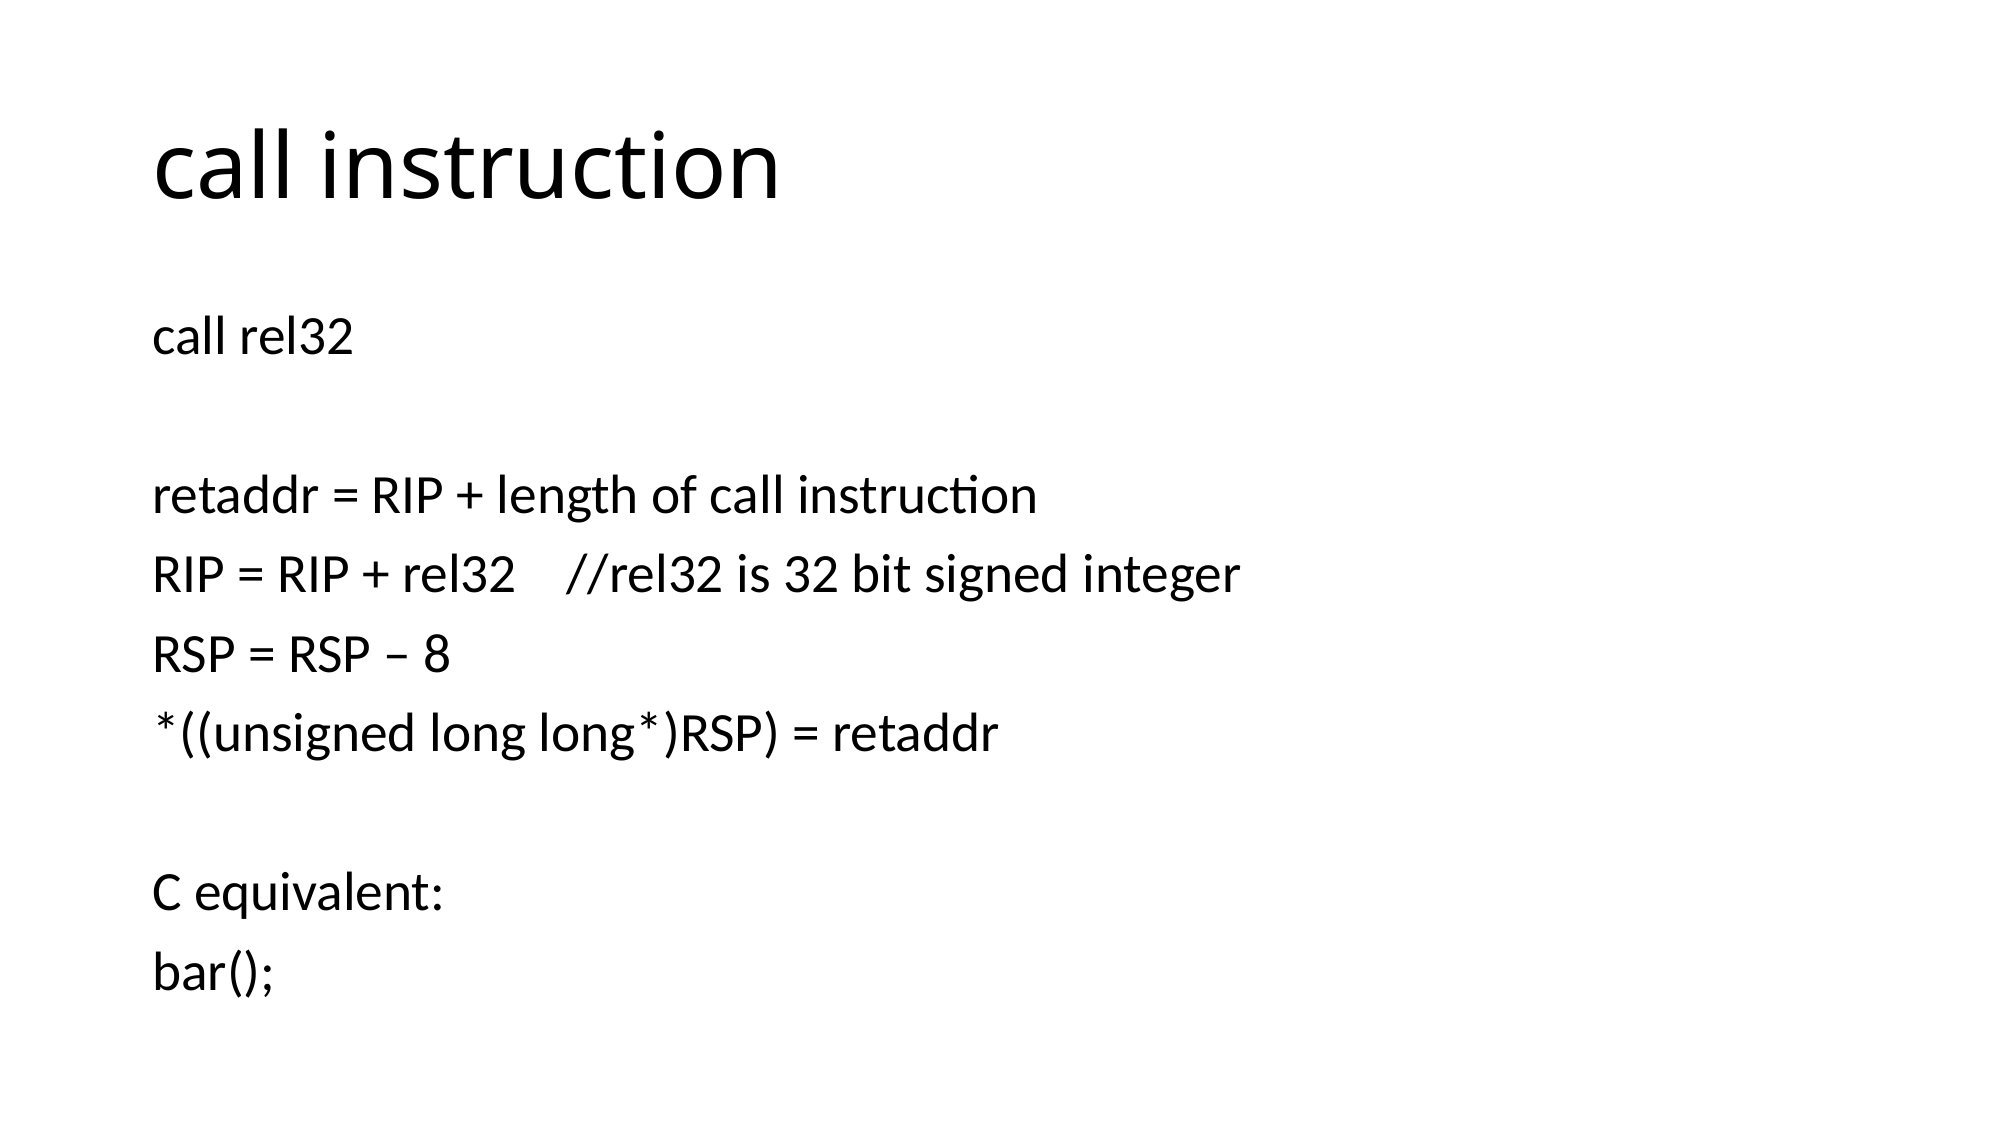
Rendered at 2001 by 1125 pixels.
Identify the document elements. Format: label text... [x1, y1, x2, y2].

title call instruction [137, 59, 1863, 278]
list call rel32 retaddr = RIP + length of call instruction RIP = RIP + rel32 //rel32 is 32 bit signed integer RSP = RSP – 8 *((unsigned long long*)RSP) = retaddr C equivalent: bar(); [137, 299, 1700, 1014]
